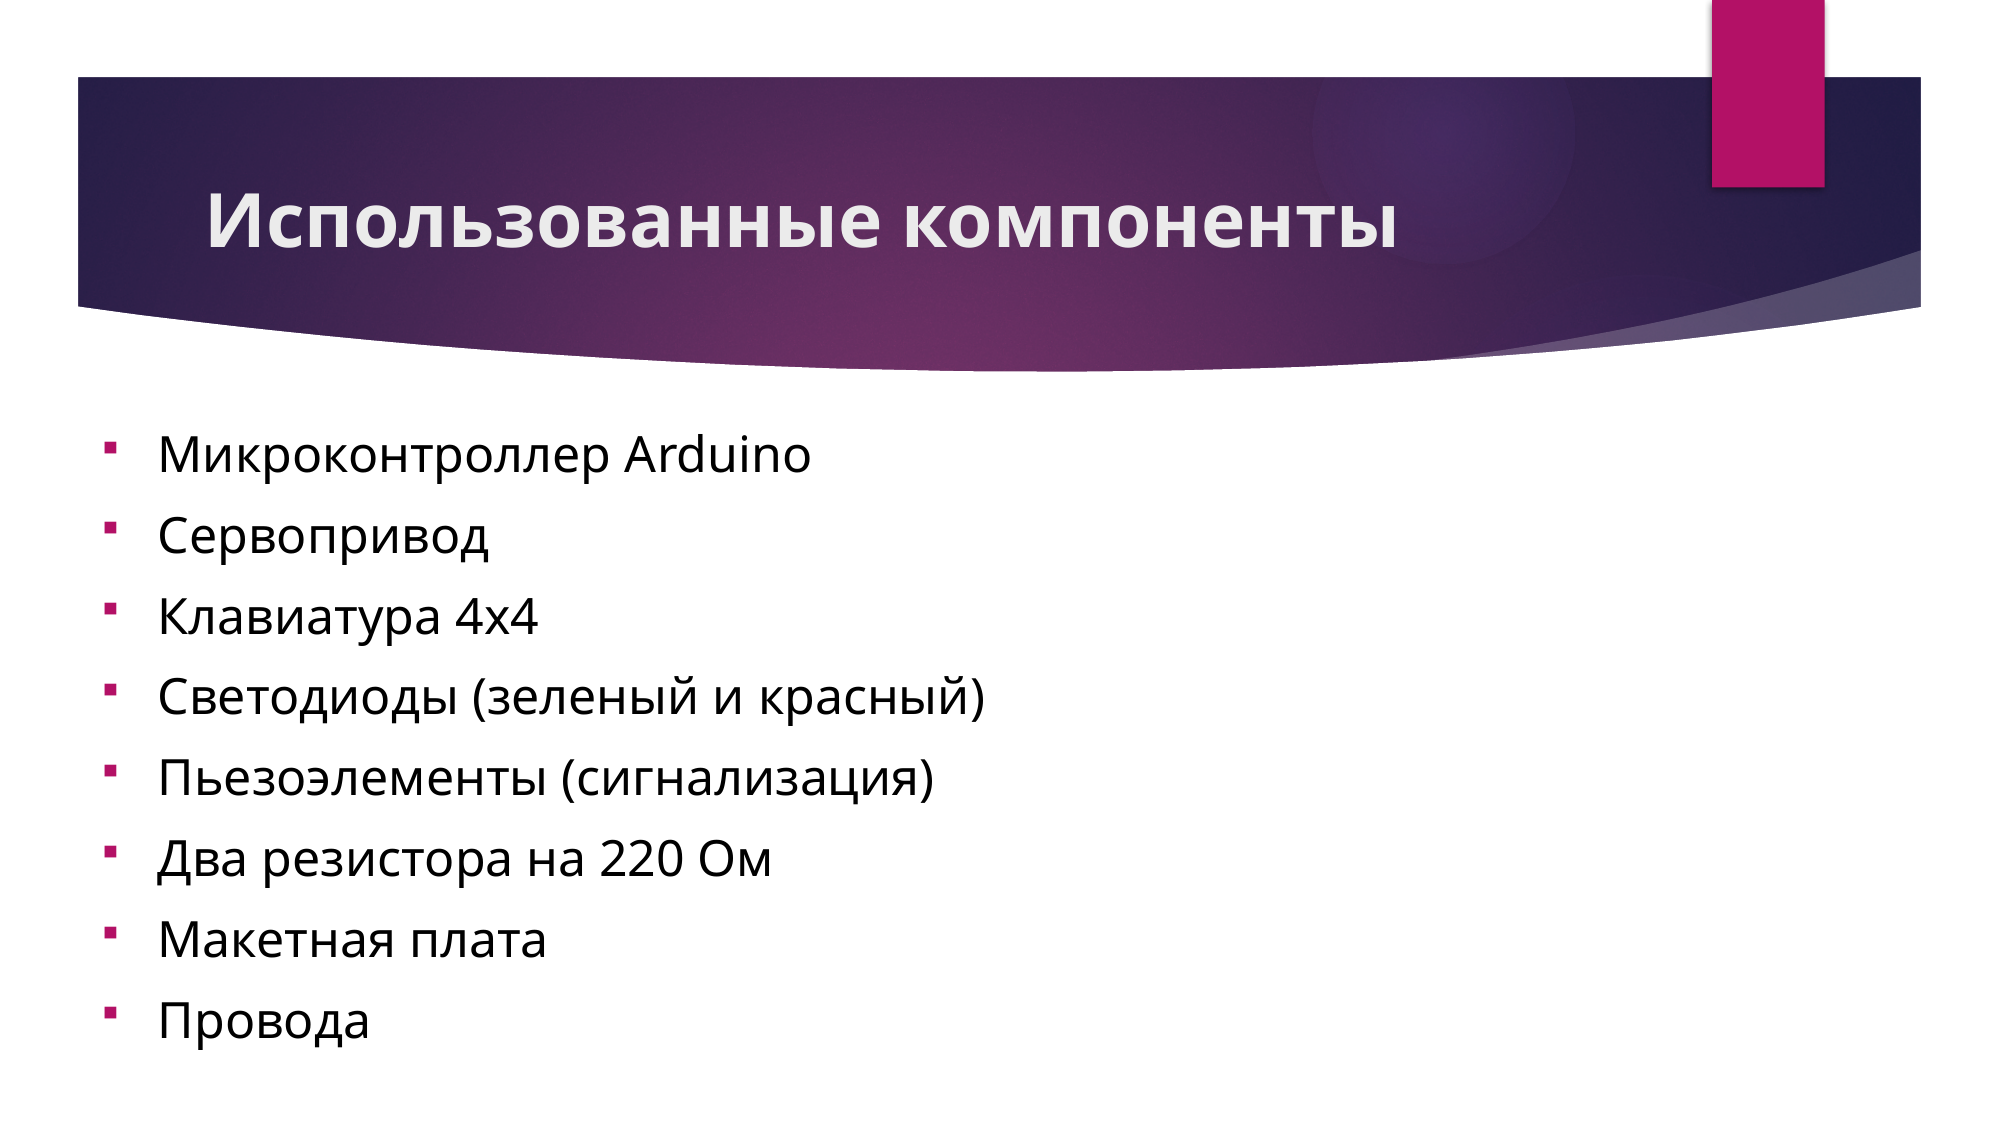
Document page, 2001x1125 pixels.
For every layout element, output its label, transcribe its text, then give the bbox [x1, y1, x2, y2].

list Микроконтроллер Arduino Сервопривод Клавиатура 4х4 Светодиоды (зеленый и красный) Пьезоэлементы (сигнализация) Два резистора на 220 Ом Макетная плата Провода [86, 349, 1535, 910]
title Использованные компоненты [189, 159, 1627, 276]
